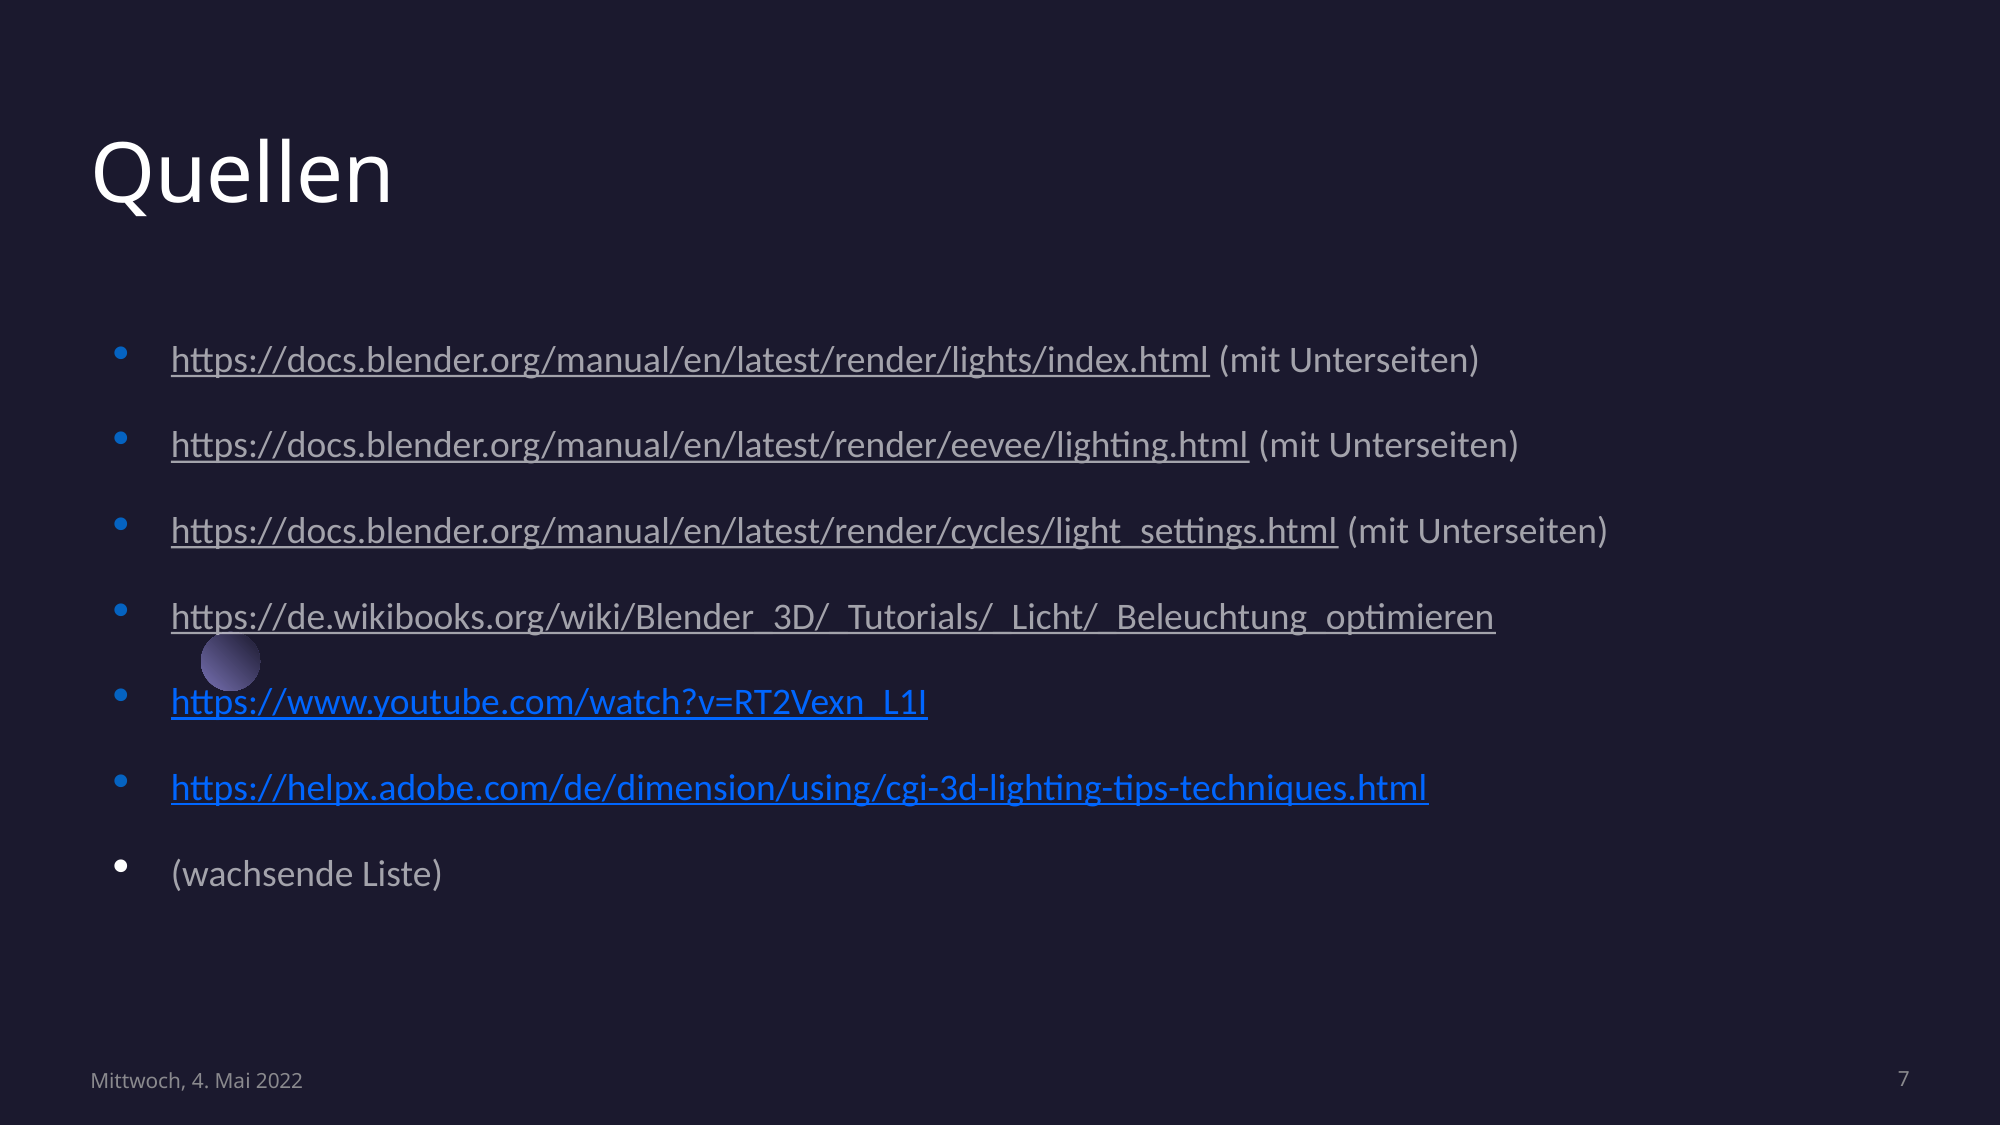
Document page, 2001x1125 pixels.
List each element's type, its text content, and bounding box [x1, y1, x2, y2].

title Quellen [90, 130, 829, 388]
slide_number Mittwoch, 4. Mai 2022 [90, 1067, 522, 1093]
slide_number 7 [1632, 1067, 1910, 1093]
text_box https://docs.blender.org/manual/en/latest/render/lights/index.html (mit Unterseiten) https://docs.blender.org/manual/en/latest/render/eevee/lighting.html (mit Unterseiten) https://docs.blender.org/manual/en/latest/render/cycles/light_settings.html (mit Unterseiten) https://de.wikibooks.org/wiki/Blender_3D/_Tutorials/_Licht/_Beleuchtung_optimieren https://www.youtube.com/watch?v=RT2Vexn_L1I https://helpx.adobe.com/de/dimension/using/cgi-3d-lighting-tips-techniques.html (wachsende Liste) [114, 331, 1733, 995]
